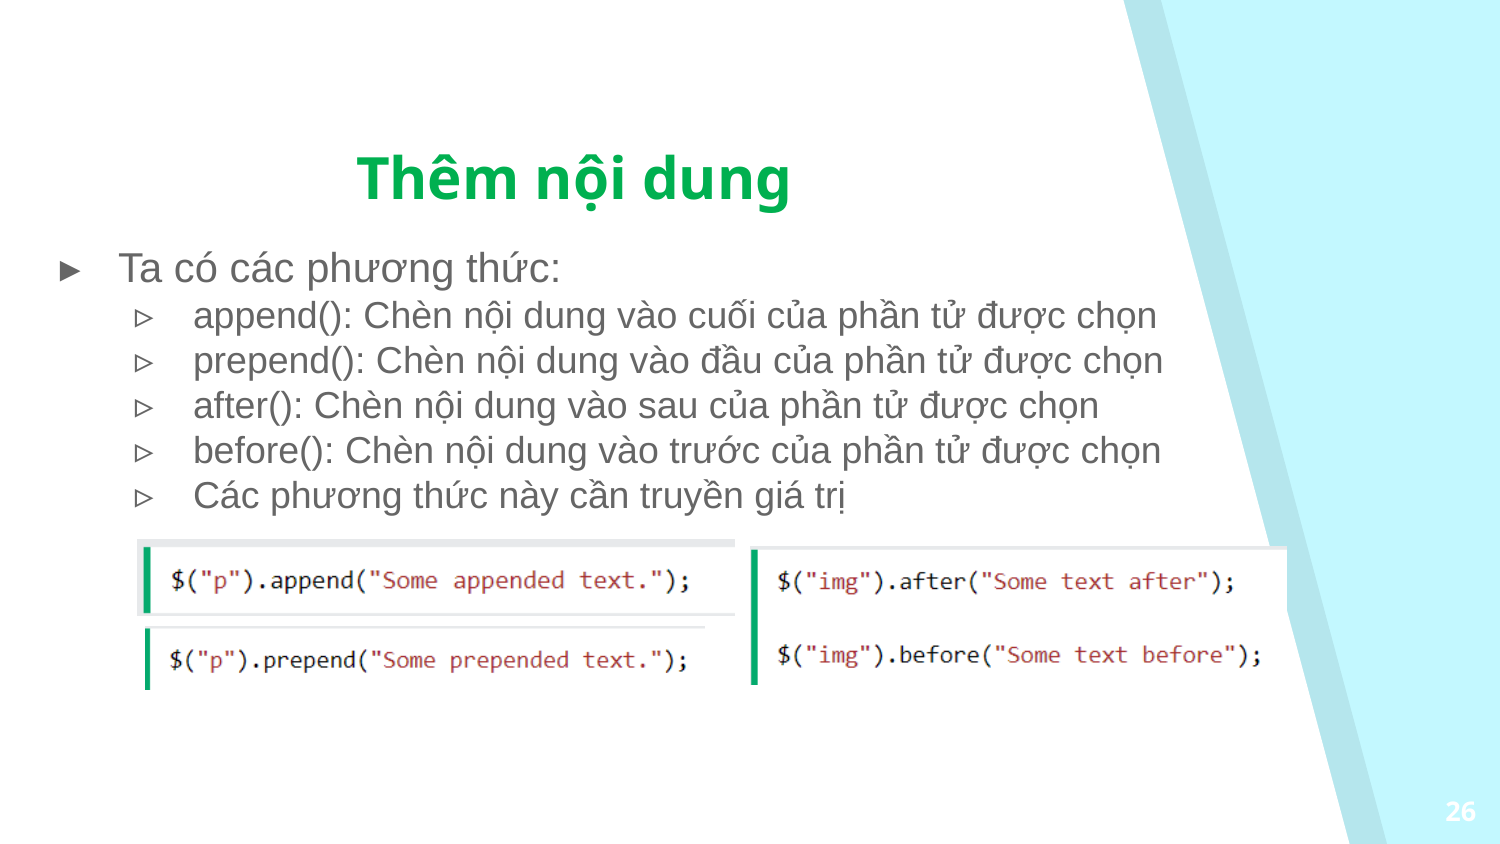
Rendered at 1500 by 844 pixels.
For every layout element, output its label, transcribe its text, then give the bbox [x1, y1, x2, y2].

title Thêm nội dung [137, 146, 1011, 226]
slide_number 26 [1401, 779, 1492, 844]
picture [137, 538, 735, 616]
list Ta có các phương thức: append(): Chèn nội dung vào cuối của phần tử được chọn prepend(): Chèn nội dung vào đầu của phần tử được chọn after(): Chèn nội dung vào sau của phần tử được chọn before(): Chèn nội dung vào trước của phần tử được chọn Các phương thức này cần truyền giá trị [28, 226, 1209, 754]
picture [749, 545, 1288, 686]
picture [145, 626, 705, 691]
